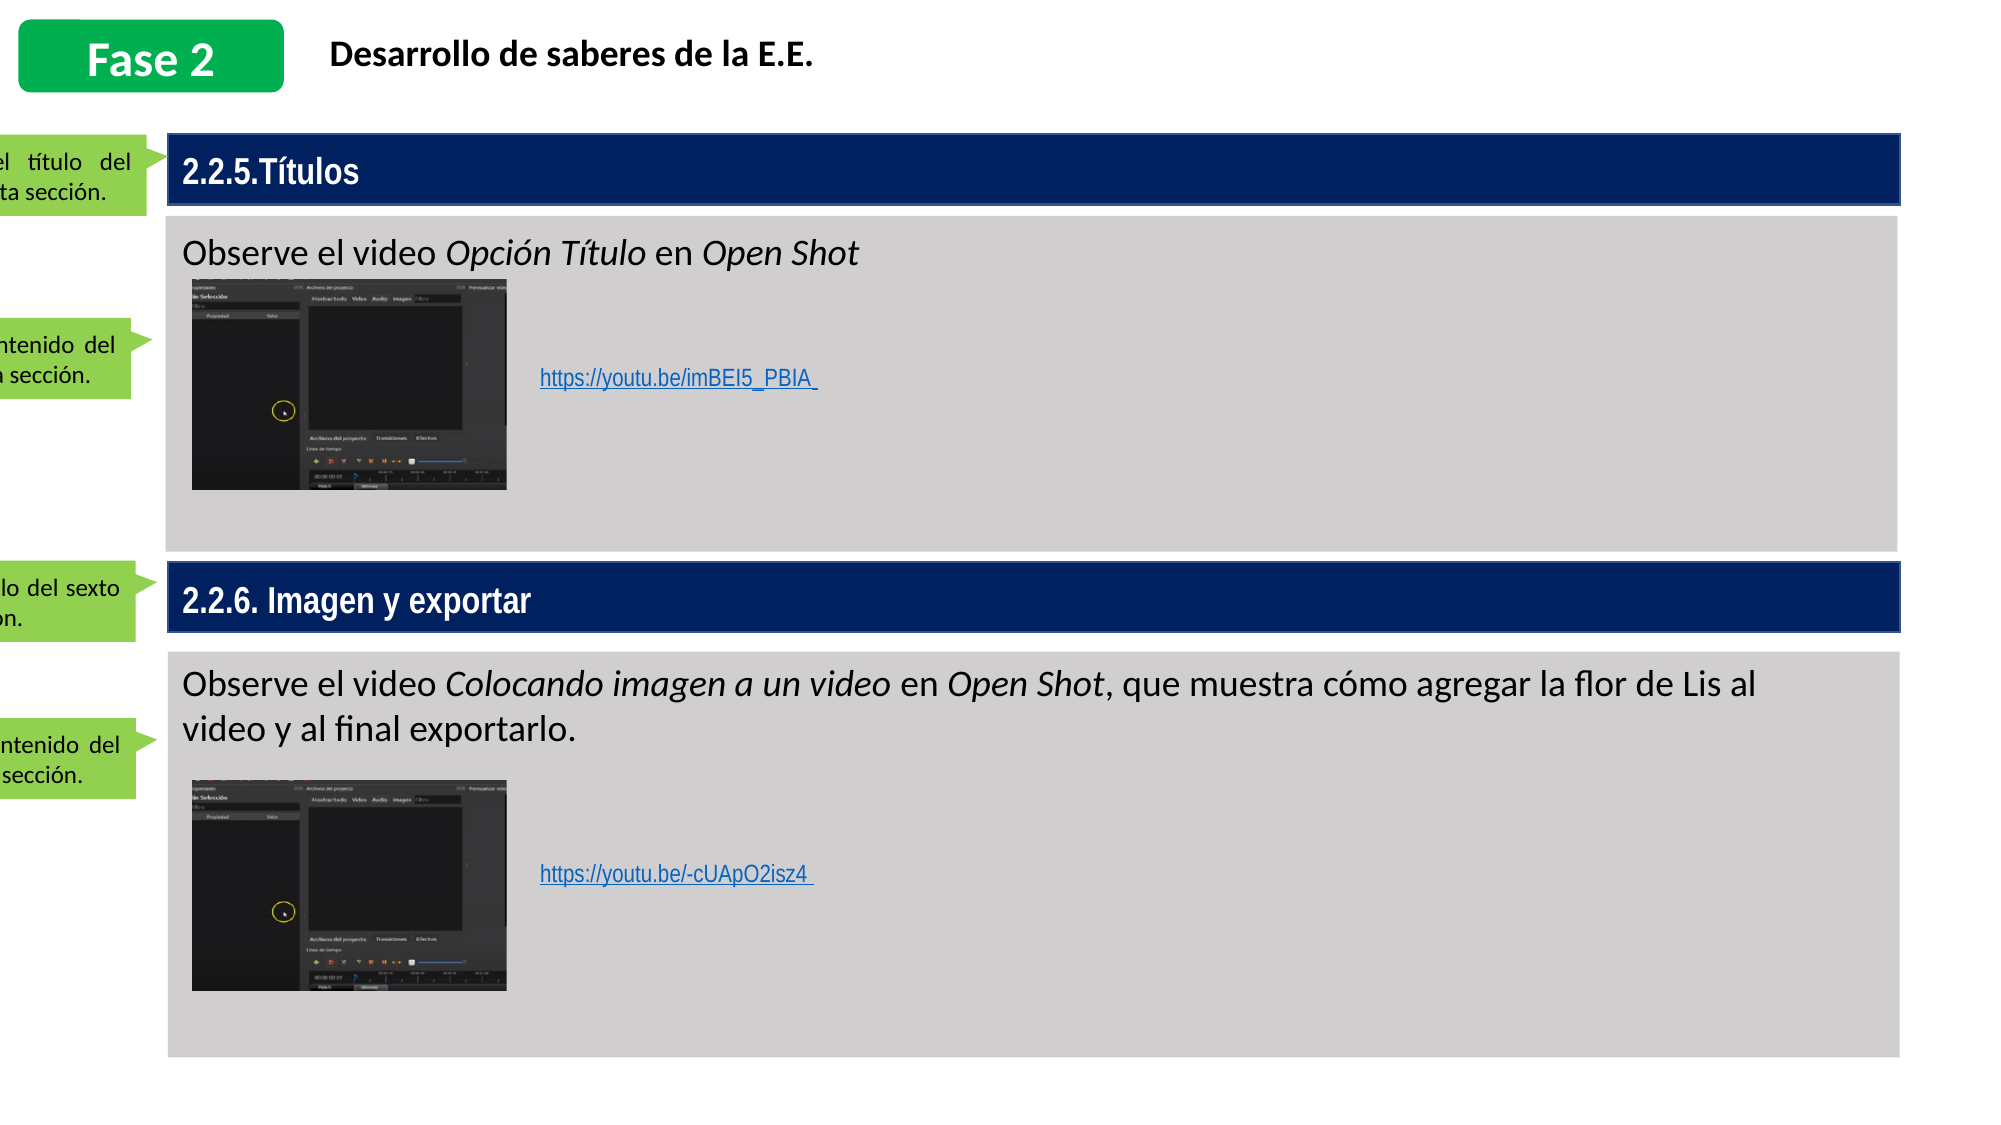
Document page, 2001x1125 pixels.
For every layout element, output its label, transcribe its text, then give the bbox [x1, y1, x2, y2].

text_box Observe el video Opción Título en Open Shot [167, 220, 965, 281]
text_box https://youtu.be/imBEI5_PBIA [524, 345, 866, 408]
text_box Observe el video Colocando imagen a un video en Open Shot, que muestra cómo agregar la flor de Lis al video y al final exportarlo. [167, 651, 1861, 757]
text_box [167, 651, 1901, 1058]
text_box Renato: éste es el título del sexto apartado de esta sección. [0, 559, 160, 643]
text_box Renato: éste es el título del quinto apartado de esta sección. [0, 133, 171, 217]
picture [191, 780, 507, 991]
text_box https://youtu.be/-cUApO2isz4 [524, 839, 866, 906]
text_box [164, 215, 1898, 553]
text_box Fase 2 [17, 18, 285, 94]
list Desarrollo de saberes de la E.E. [314, 21, 1161, 82]
text_box Renato: éste es el contenido del sexto apartado de esta sección. [0, 717, 160, 801]
text_box 2.2.6. Imagen y exportar [167, 561, 1901, 633]
picture [191, 279, 507, 490]
text_box 2.2.5.Títulos [167, 133, 1901, 206]
text_box Renato: éste es el contenido del quinto apartado de esta sección. [0, 316, 155, 401]
